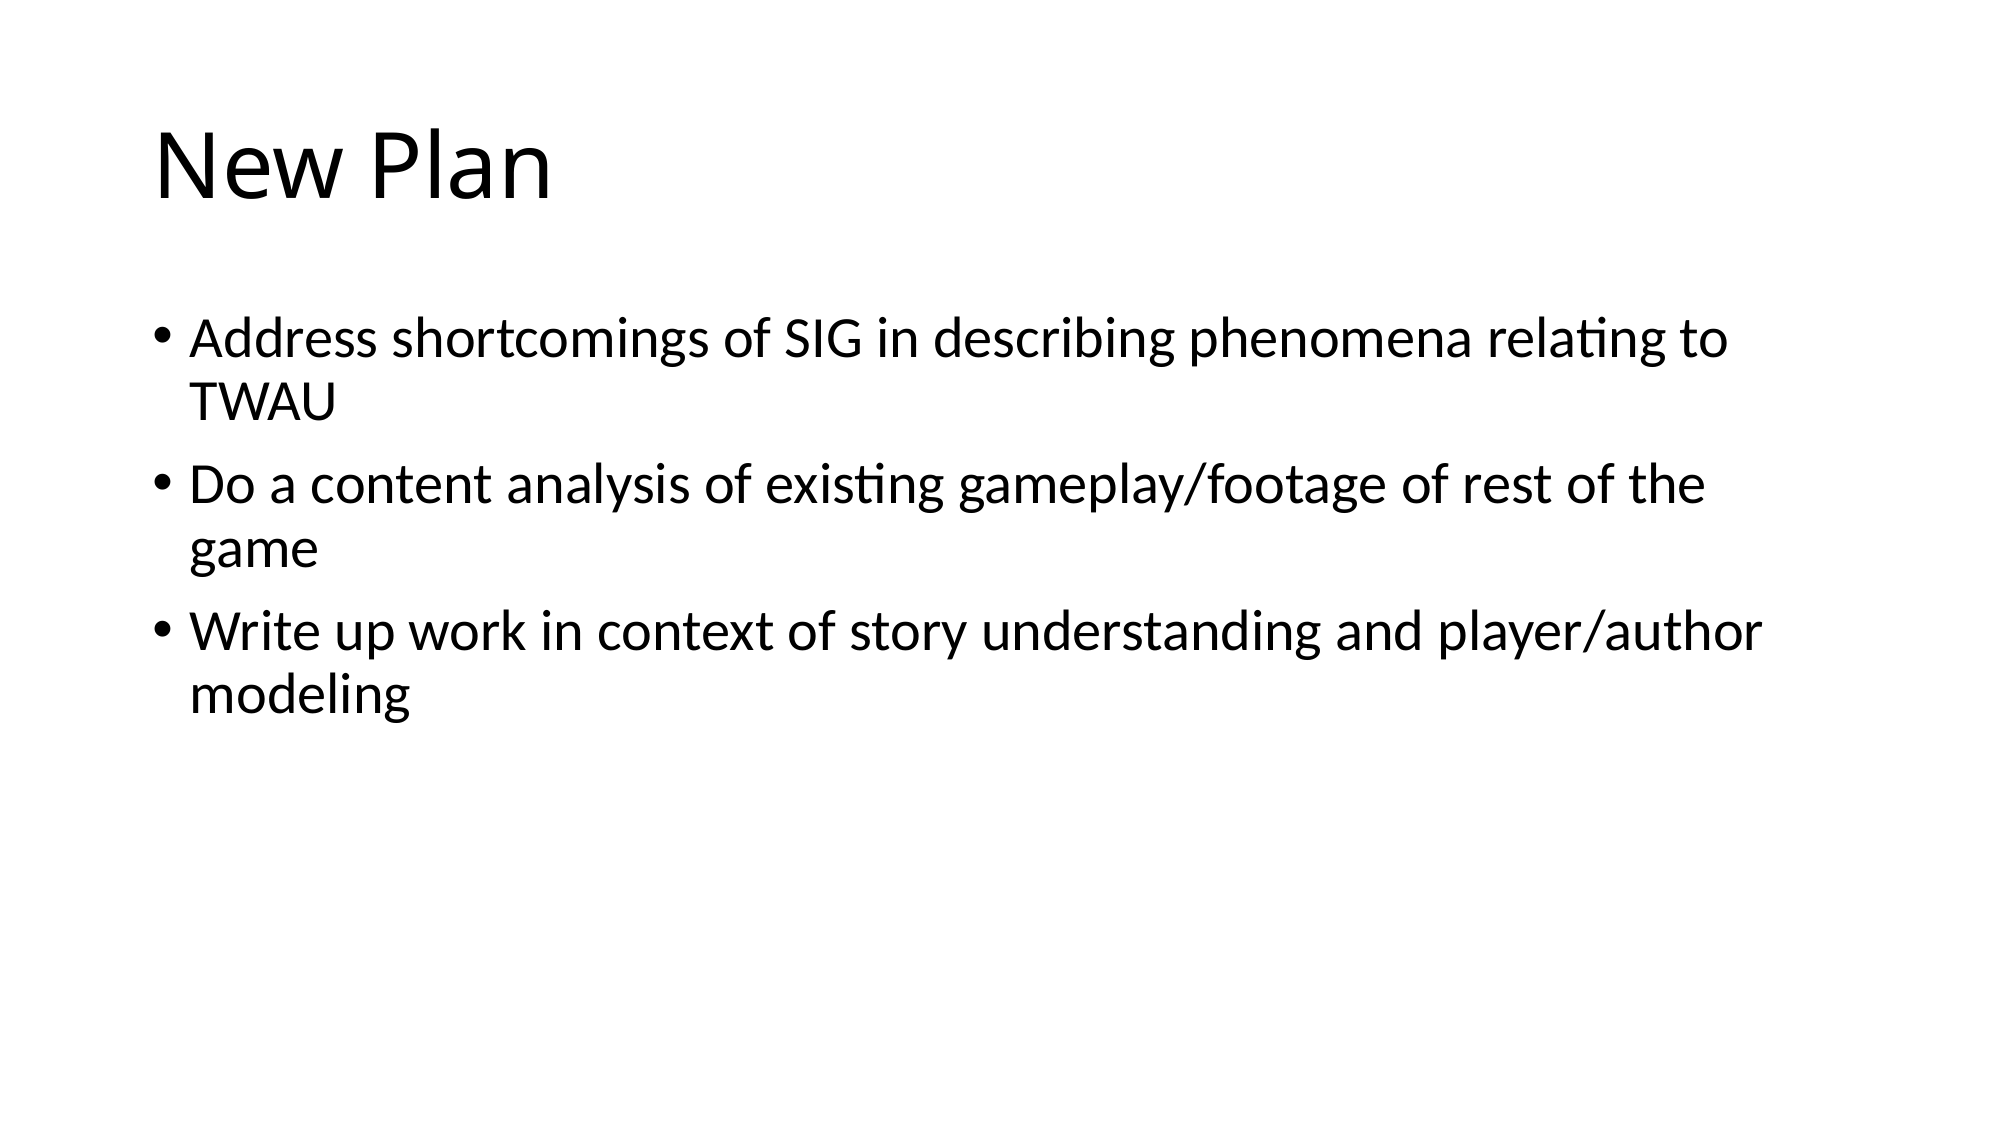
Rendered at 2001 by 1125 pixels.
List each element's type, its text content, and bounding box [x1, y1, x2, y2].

list Address shortcomings of SIG in describing phenomena relating to TWAU Do a content analysis of existing gameplay/footage of rest of the game Write up work in context of story understanding and player/author modeling [137, 299, 1863, 1014]
title New Plan [137, 59, 1863, 278]
